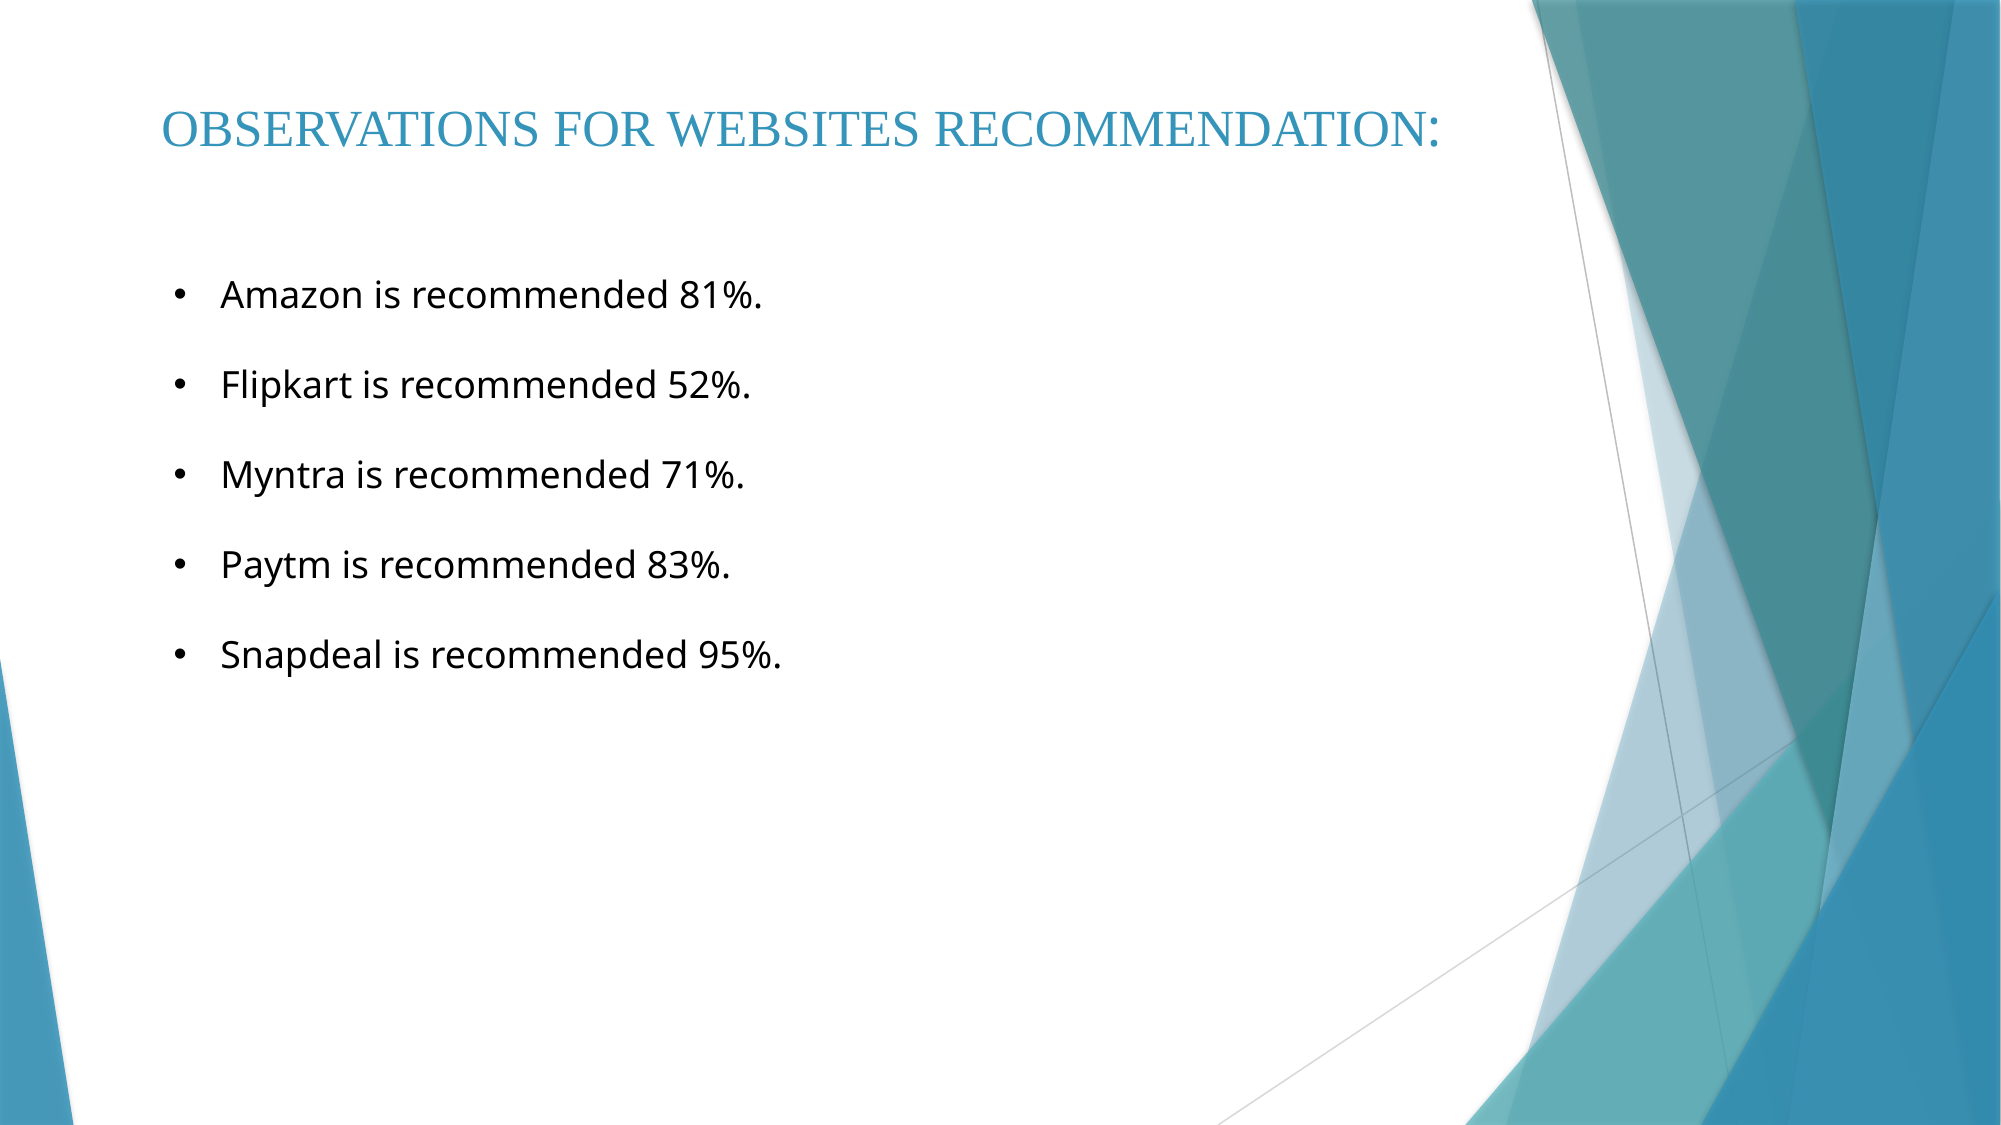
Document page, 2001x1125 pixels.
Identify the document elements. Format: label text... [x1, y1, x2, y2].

text_box Amazon is recommended 81%. Flipkart is recommended 52%. Myntra is recommended 71%. Paytm is recommended 83%. Snapdeal is recommended 95%. [158, 263, 1111, 728]
title OBSERVATIONS FOR WEBSITES RECOMMENDATION: [146, 86, 1557, 304]
